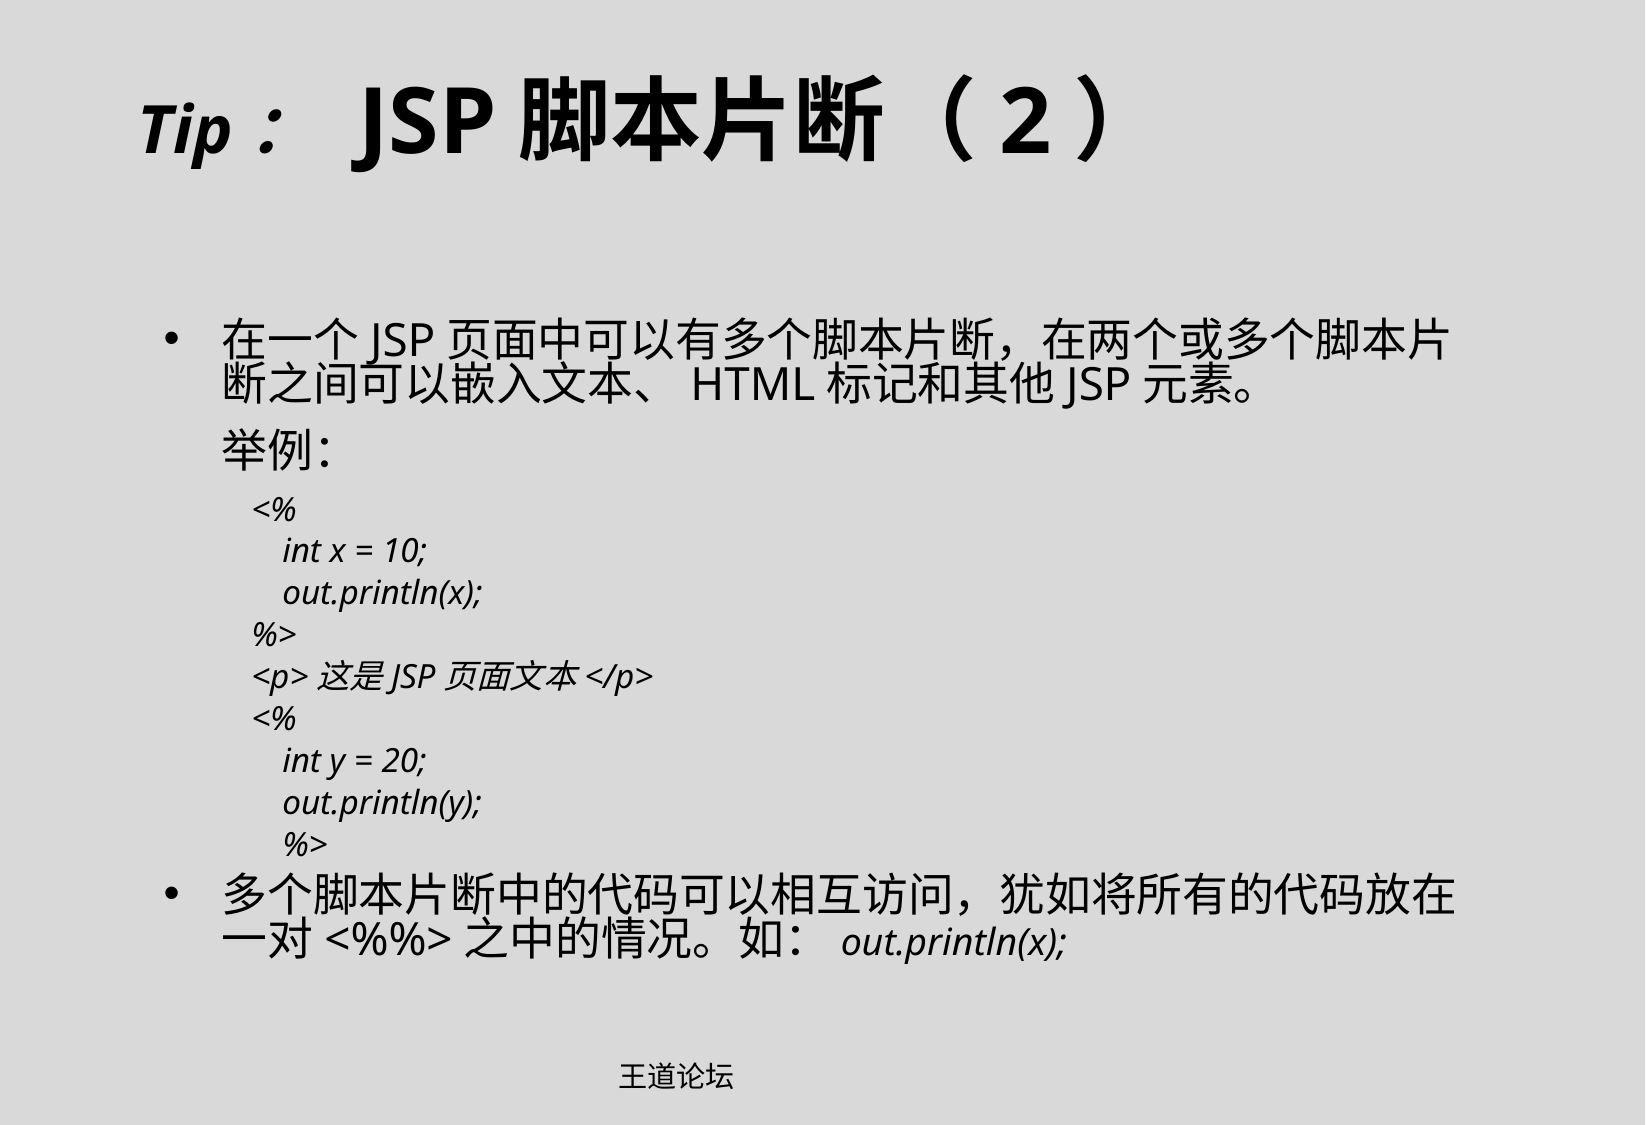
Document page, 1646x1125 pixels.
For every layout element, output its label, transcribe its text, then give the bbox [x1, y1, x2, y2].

title Tip： JSP脚本片断（2） [123, 54, 1509, 291]
text_box 王道论坛 [603, 1050, 1125, 1125]
list 在一个JSP页面中可以有多个脚本片断，在两个或多个脚本片断之间可以嵌入文本、HTML标记和其他JSP元素。 举例： <% int x = 10; out.println(x); %> <p>这是JSP页面文本</p> <% int y = 20; out.println(y); %> 多个脚本片断中的代码可以相互访问，犹如将所有的代码放在一对<%%>之中的情况。如：out.println(x); [148, 314, 1510, 1024]
